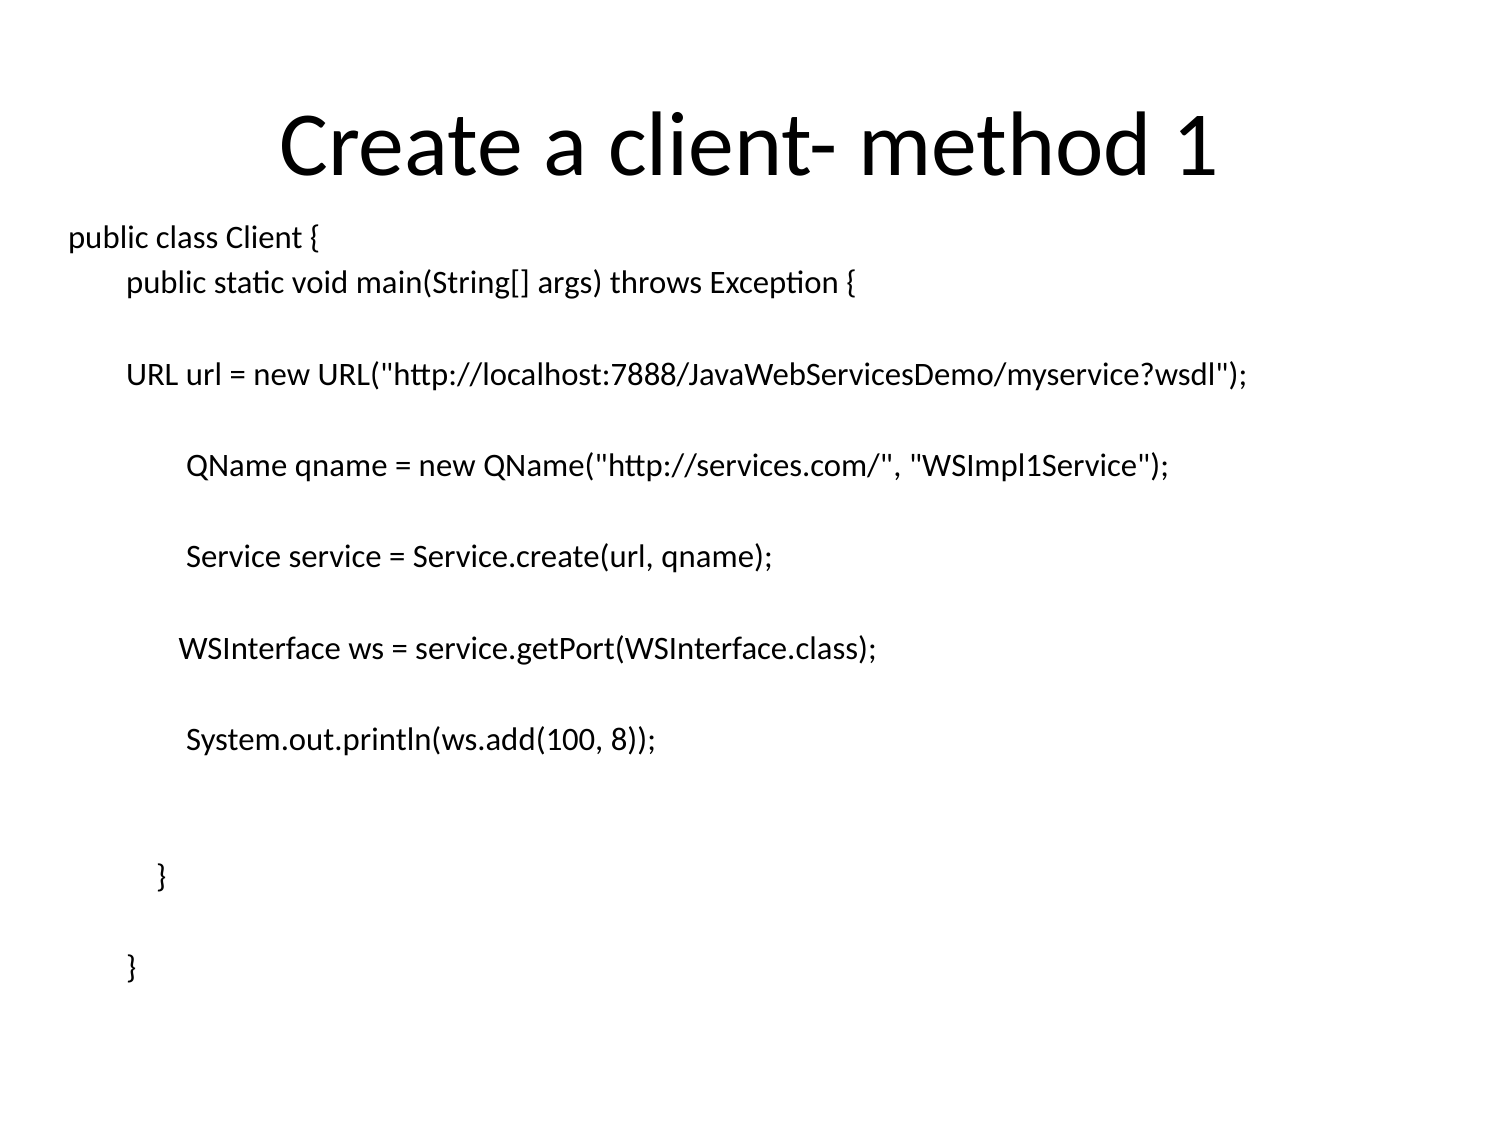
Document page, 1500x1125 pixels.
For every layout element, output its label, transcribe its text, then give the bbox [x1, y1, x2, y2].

title Create a client- method 1 [75, 45, 1425, 208]
list public class Client { public static void main(String[] args) throws Exception { URL url = new URL("http://localhost:7888/JavaWebServicesDemo/myservice?wsdl"); QName qname = new QName("http://services.com/", "WSImpl1Service"); Service service = Service.create(url, qname); WSInterface ws = service.getPort(WSInterface.class); System.out.println(ws.add(100, 8)); } } [53, 208, 1425, 1005]
